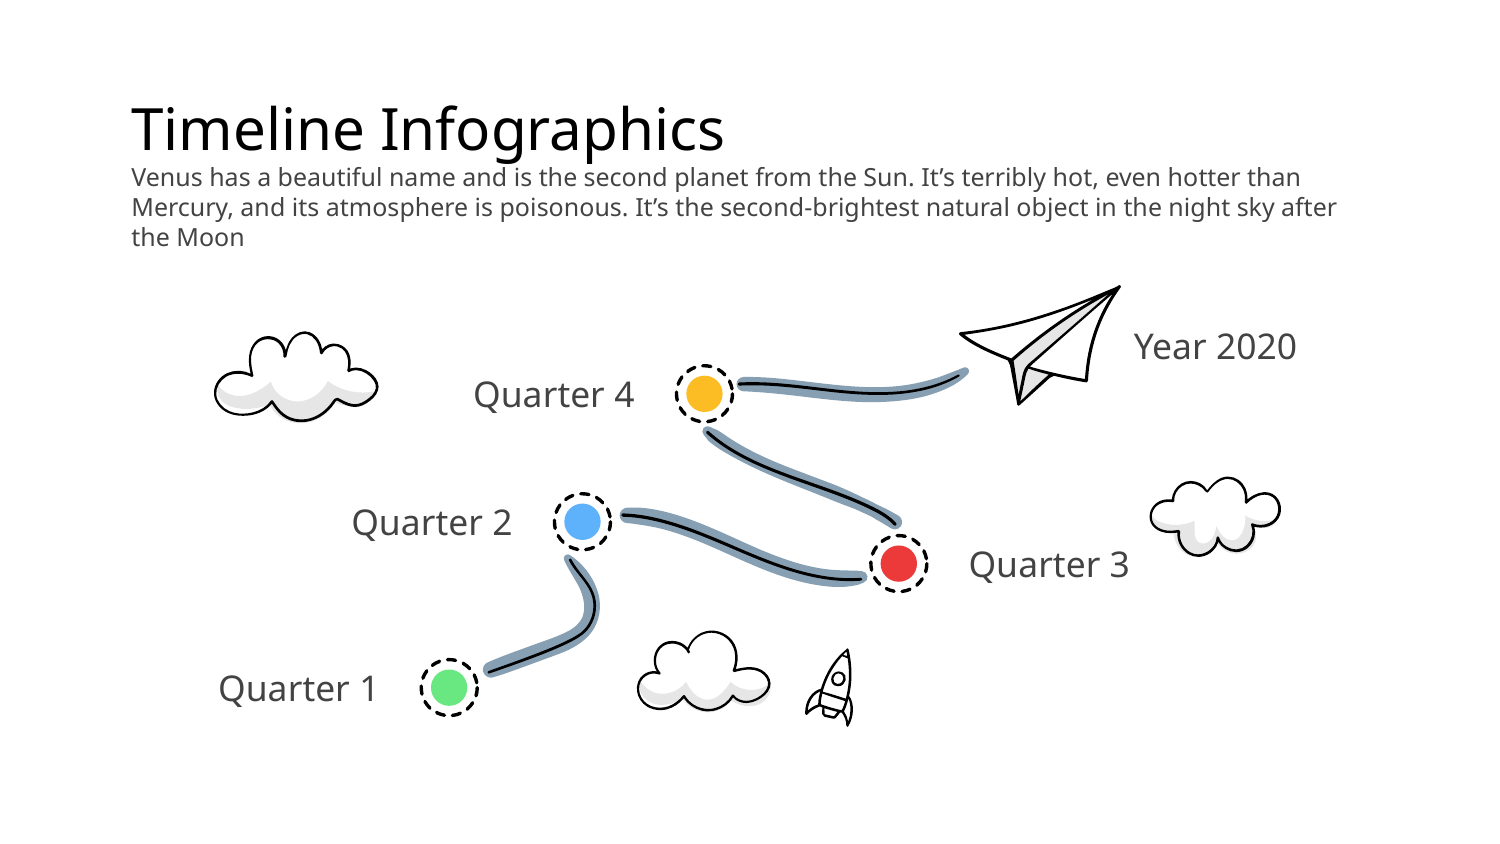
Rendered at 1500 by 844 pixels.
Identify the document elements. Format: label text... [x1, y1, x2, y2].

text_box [331, 486, 613, 558]
title Timeline Infographics [116, 88, 1384, 166]
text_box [198, 652, 480, 723]
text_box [957, 284, 1315, 406]
text_box Venus has a beautiful name and is the second planet from the Sun. It’s terribly hot, even hotter than Mercury, and its atmosphere is poisonous. It’s the second-brightest natural object in the night sky after the Moon [116, 166, 1384, 246]
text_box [482, 366, 970, 678]
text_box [453, 358, 735, 430]
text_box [635, 630, 773, 713]
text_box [868, 528, 1150, 600]
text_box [804, 648, 854, 727]
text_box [213, 331, 381, 424]
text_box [1148, 476, 1282, 558]
